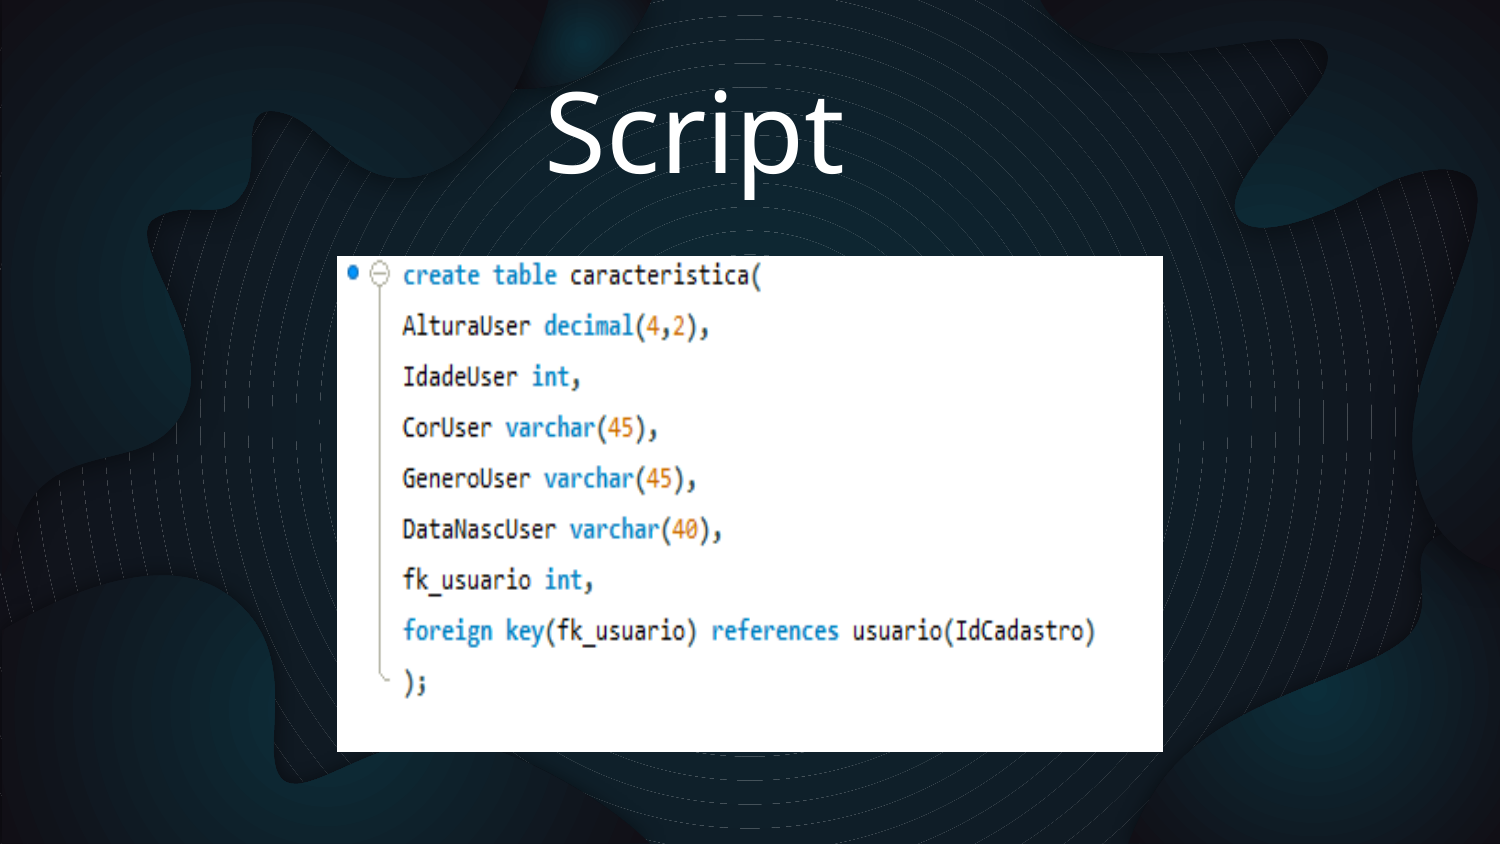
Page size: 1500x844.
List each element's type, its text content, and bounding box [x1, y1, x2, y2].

picture [336, 256, 1164, 752]
text_box Script [150, 92, 1240, 204]
